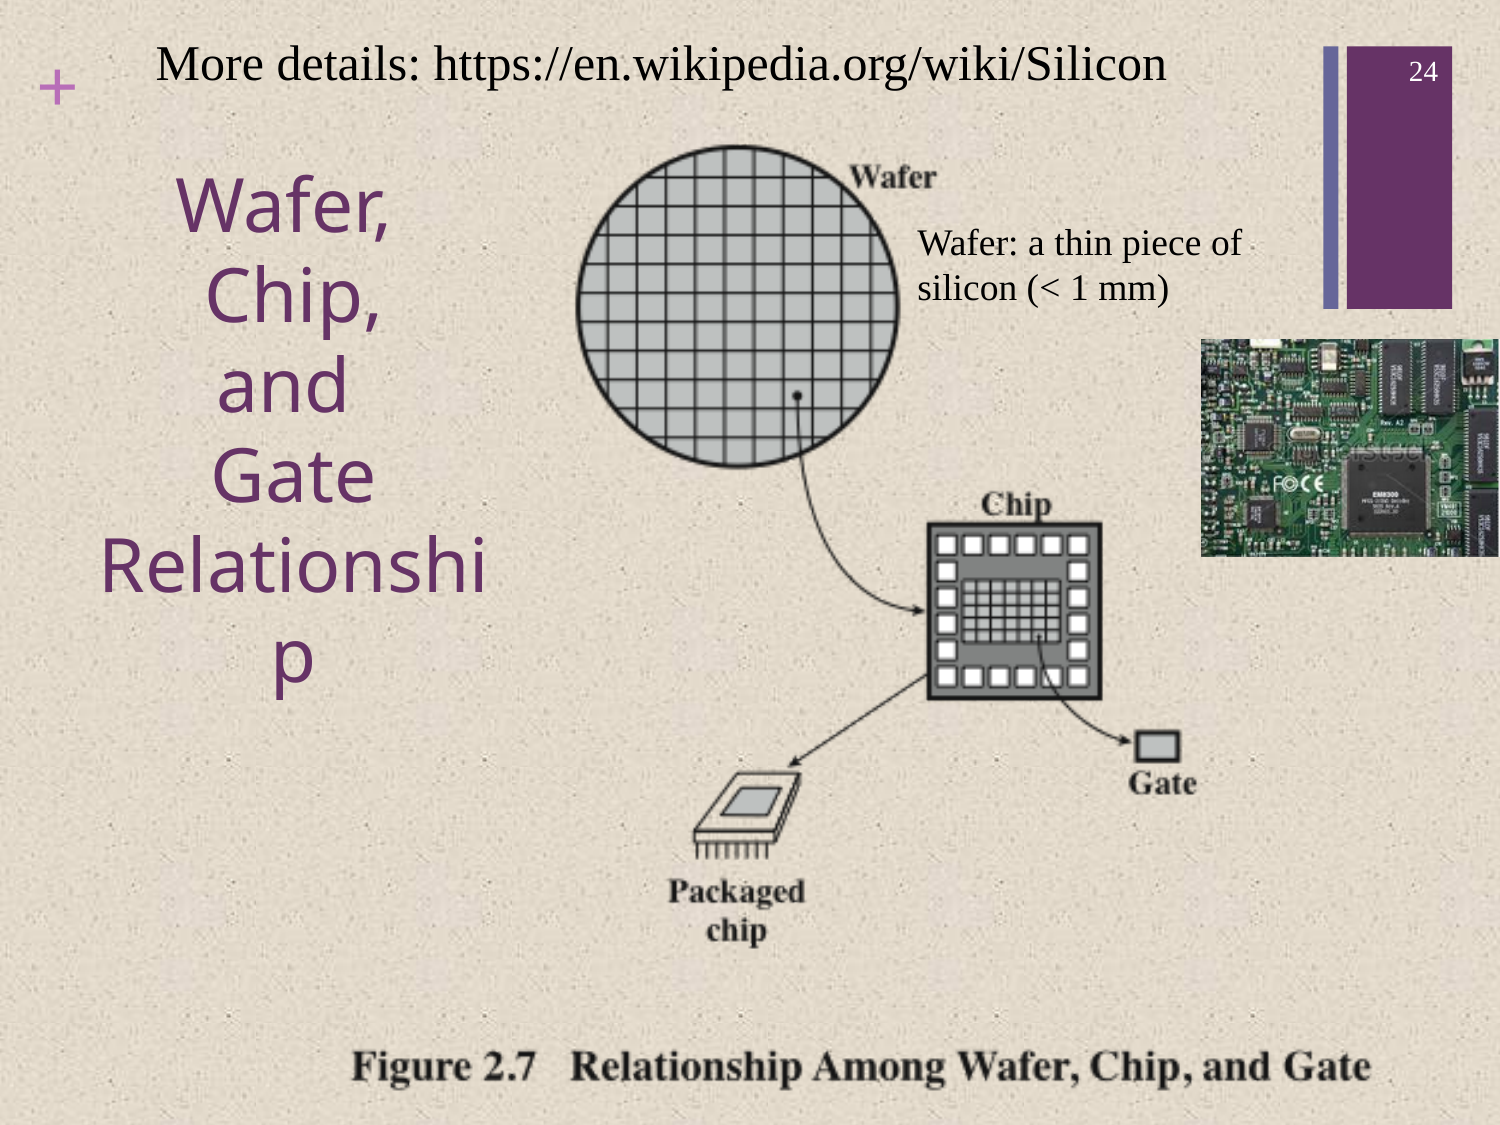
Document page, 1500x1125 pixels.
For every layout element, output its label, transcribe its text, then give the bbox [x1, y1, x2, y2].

slide_number ‹#› [1362, 39, 1454, 49]
title Wafer, Chip, and Gate Relationship [62, 149, 257, 834]
text_box More details: https://en.wikipedia.org/wiki/Silicon [140, 23, 1289, 99]
picture [0, 0, 1500, 1125]
